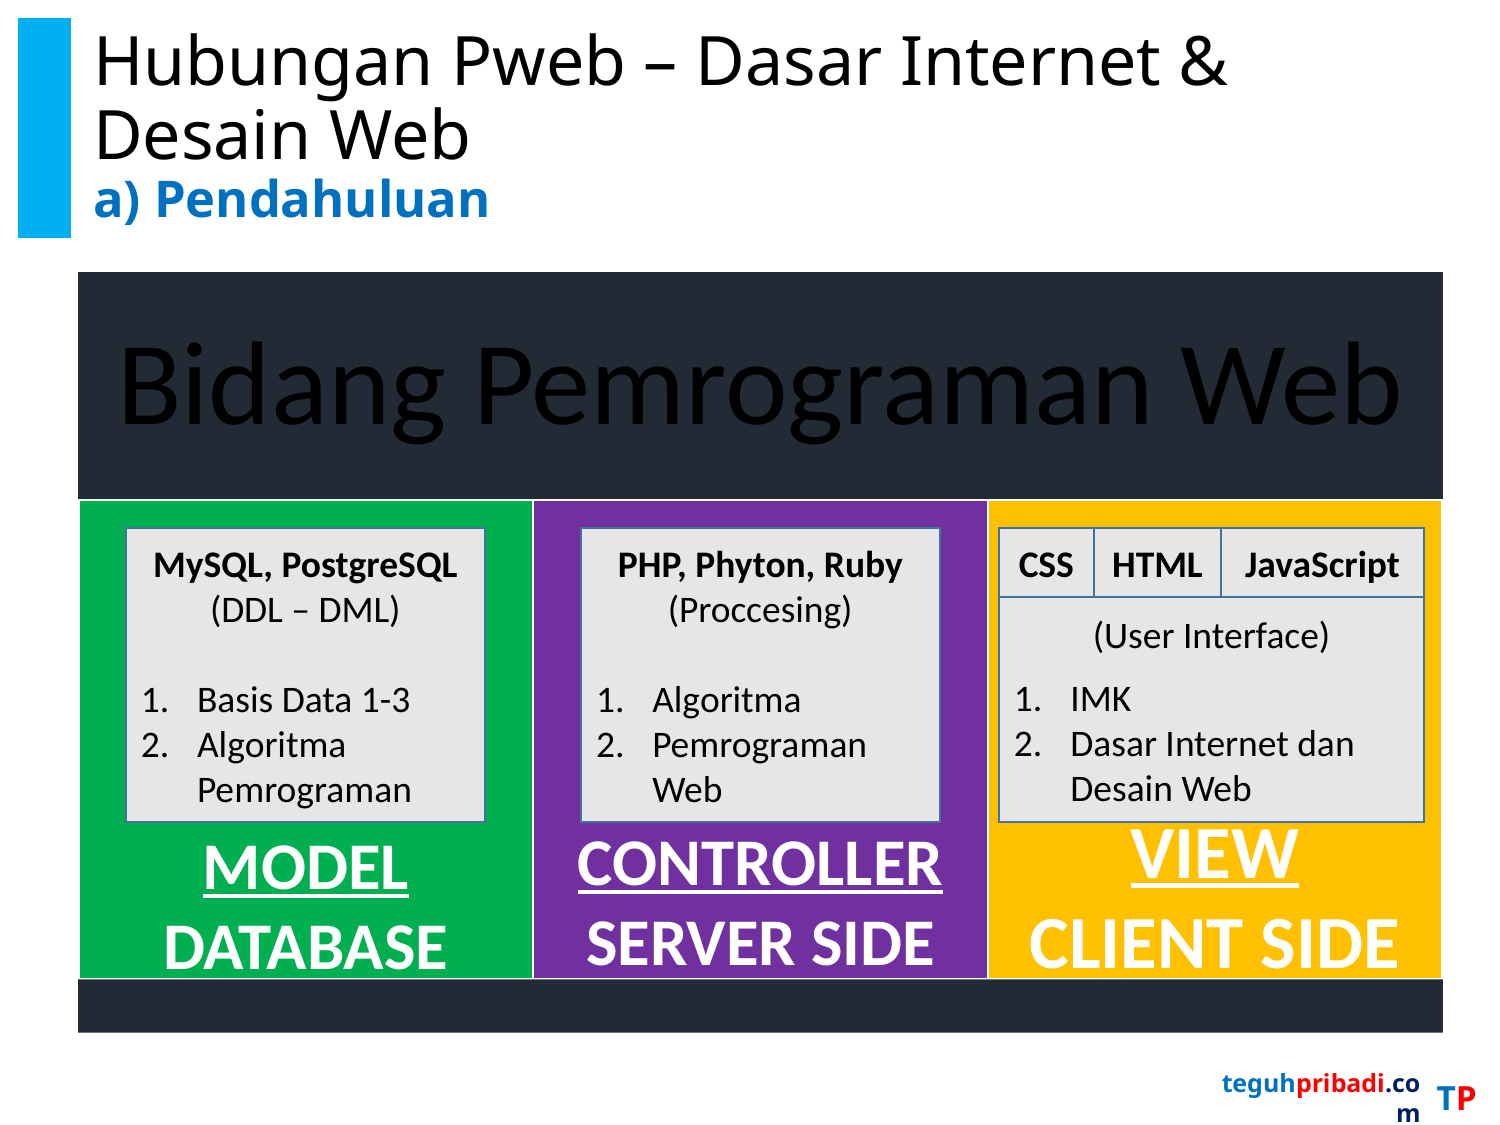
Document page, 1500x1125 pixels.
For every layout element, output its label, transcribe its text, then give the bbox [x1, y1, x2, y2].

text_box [78, 272, 1443, 1033]
title Hubungan Pweb – Dasar Internet & Desain Web a) Pendahuluan [78, 19, 1443, 237]
